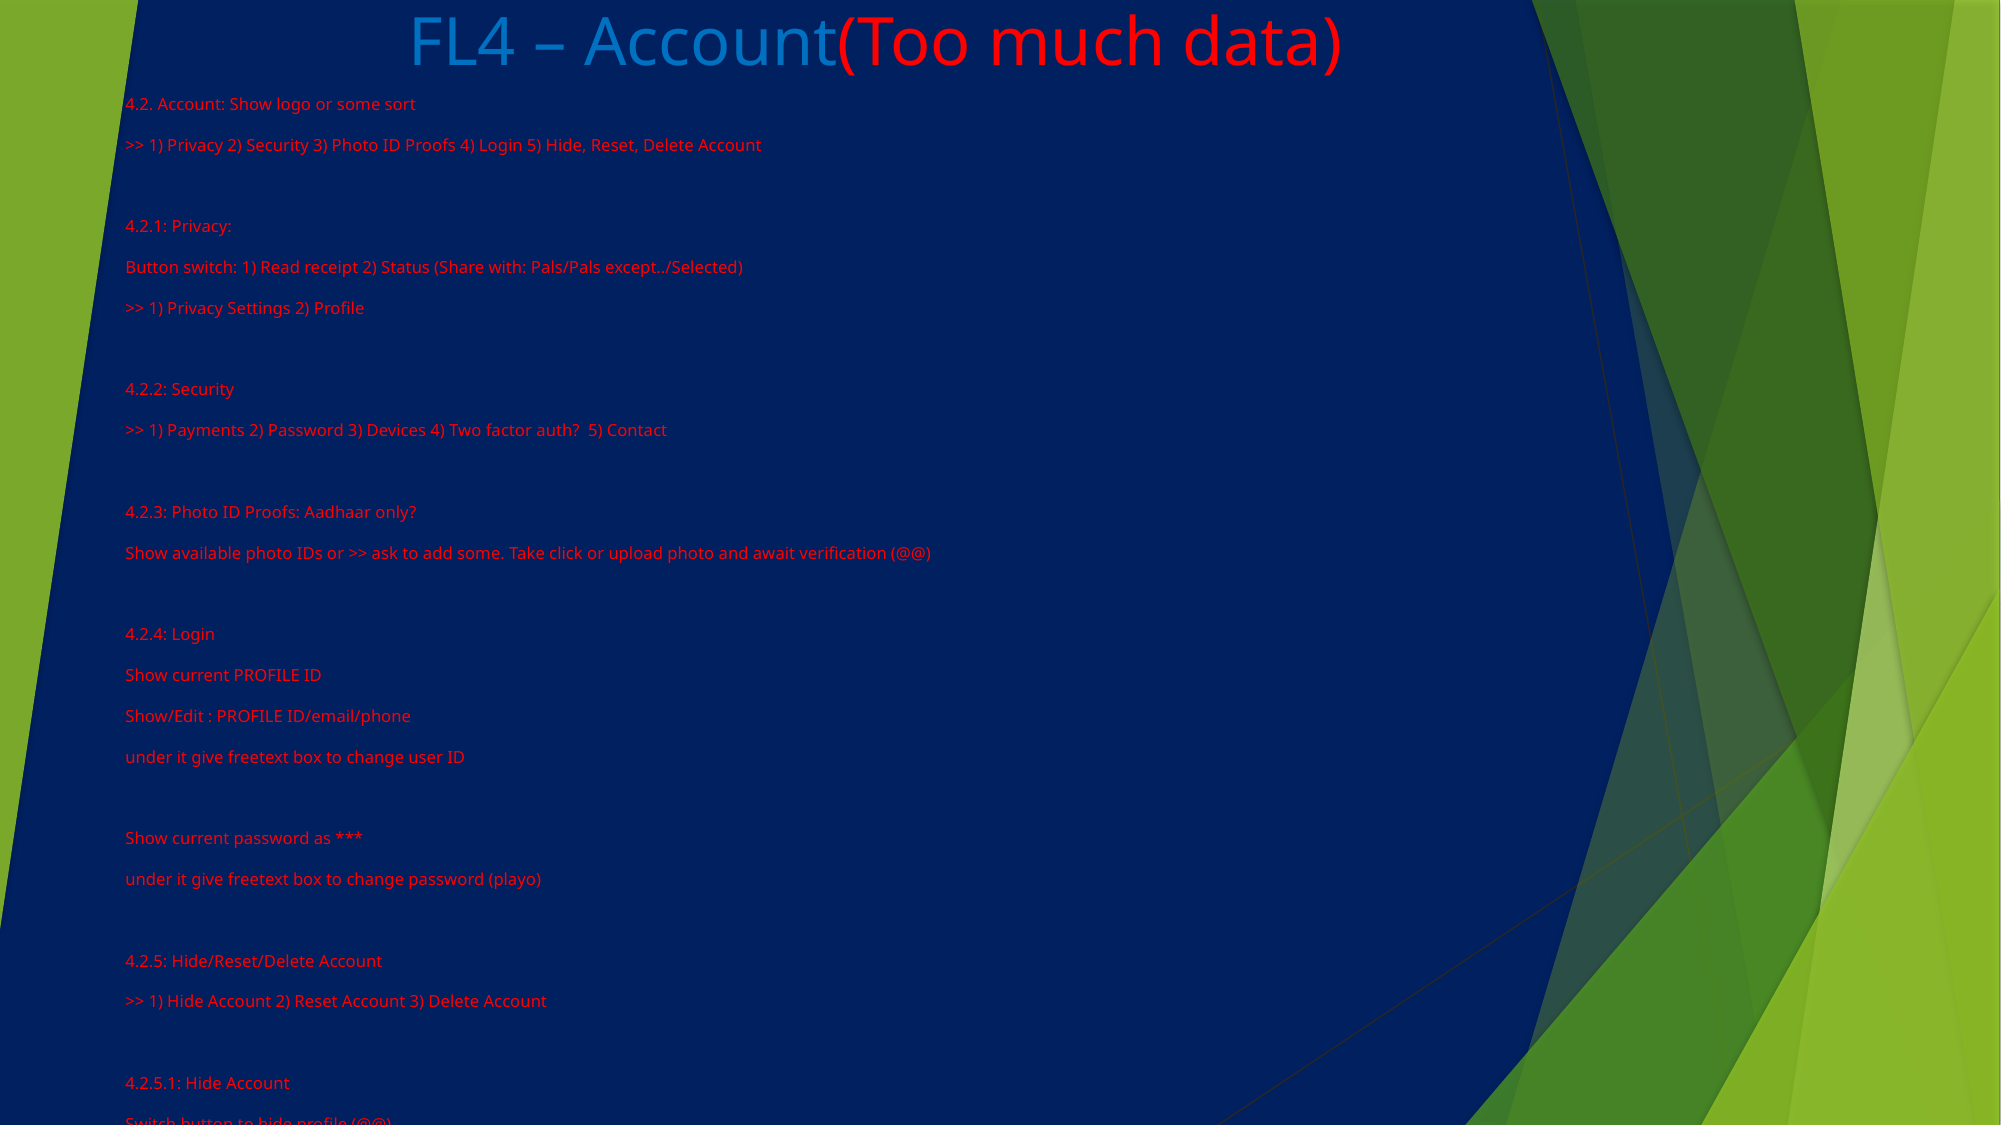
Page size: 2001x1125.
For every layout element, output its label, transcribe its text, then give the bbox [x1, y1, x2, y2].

title FL4 – Account(Too much data) [247, 6, 1522, 86]
subtitle 4.2. Account: Show logo or some sort >> 1) Privacy 2) Security 3) Photo ID Proofs 4) Login 5) Hide, Reset, Delete Account 4.2.1: Privacy: Button switch: 1) Read receipt 2) Status (Share with: Pals/Pals except../Selected) >> 1) Privacy Settings 2) Profile 4.2.2: Security >> 1) Payments 2) Password 3) Devices 4) Two factor auth? 5) Contact 4.2.3: Photo ID Proofs: Aadhaar only? Show available photo IDs or >> ask to add some. Take click or upload photo and await verification (@@) 4.2.4: Login Show current PROFILE ID Show/Edit : PROFILE ID/email/phone under it give freetext box to change user ID Show current password as *** under it give freetext box to change password (playo) 4.2.5: Hide/Reset/Delete Account >> 1) Hide Account 2) Reset Account 3) Delete Account 4.2.5.1: Hide Account Switch button to hide profile (@@) 4.2.5.2: Reset Account (To change all settings) Switch button to hide profile (@@) & then take to 3.a.1 in edit mode ( Dont allow change in PROFILE ID, KYC details) 4.2.5.3: Delete Account Ask to confirm, show what will they miss & offer to hide instead Button to confirm, once clicked popup for confirmation & ask to select reason or type and click on confirm account deletion - once done, deactivate at backend but dont delete until RRS and dont allow same KYC details to be registered again (@@) 4.2.1.1: Privacy Settings Profile visible to Buttons: Share with 1) Pals, 2) Pals except.. 3) Selected More Buttons: Last login/DoB/Email/Hometown,state/About/Groups/Blocked/Phone/Photo/Location/Events/Chat/Read Reciepts/(whatever in KYC)/All 4.2.1.2: Profile Jump to 4.5 4.2.2.1: Payments Jump to 4.5.5 4.2.2.2: Password Jump to 4.2.4 4.2.2.3: Devices Show all devices where logged in, with option to deregister 4.2.2.4: Two factor auth?????? Switch button to Enable (or disable) Enter/change: PIN Enter/change: Email 4.2.2.5: 5) Contact Depends if message or customer care???? [110, 86, 1620, 1097]
